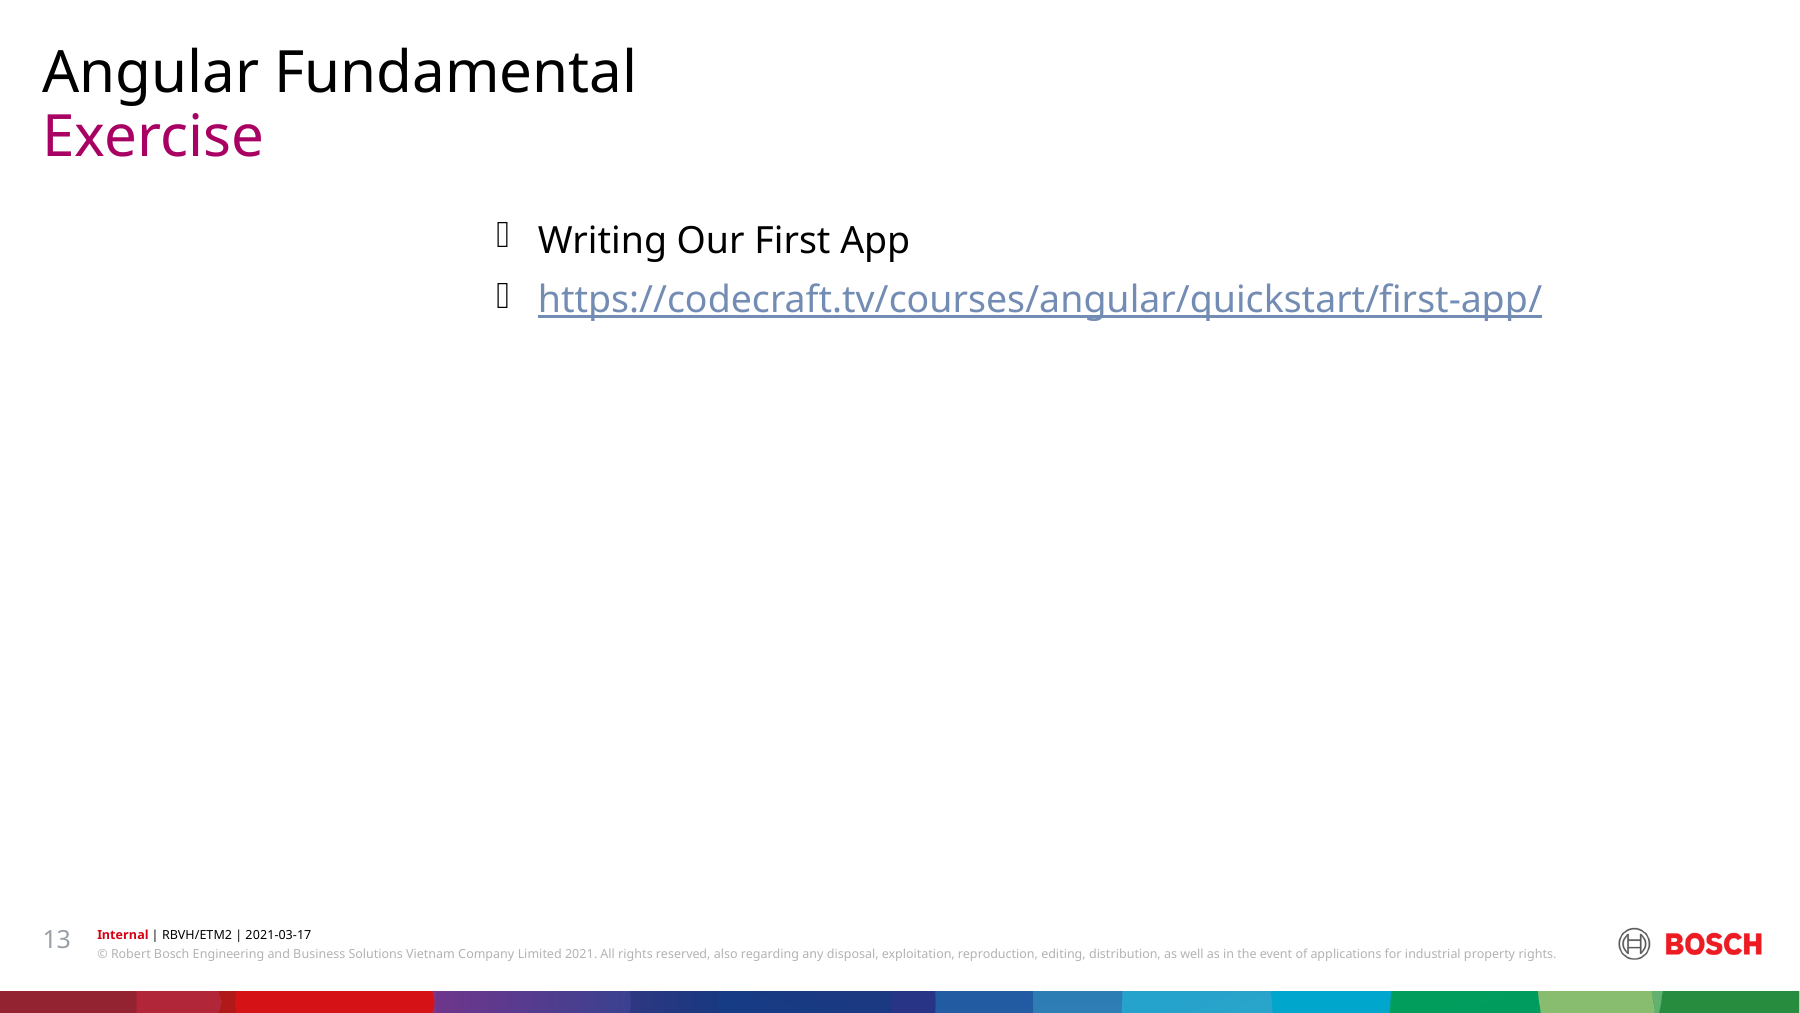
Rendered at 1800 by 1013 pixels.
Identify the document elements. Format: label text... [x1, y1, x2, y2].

list Writing Our First App https://codecraft.tv/courses/angular/quickstart/first-app/ [496, 212, 1757, 897]
list Angular Fundamental [42, 42, 1758, 106]
slide_number 13 [42, 923, 90, 991]
picture [0, 905, 1272, 1013]
title Exercise [42, 106, 1758, 171]
picture [1390, 896, 1800, 1013]
